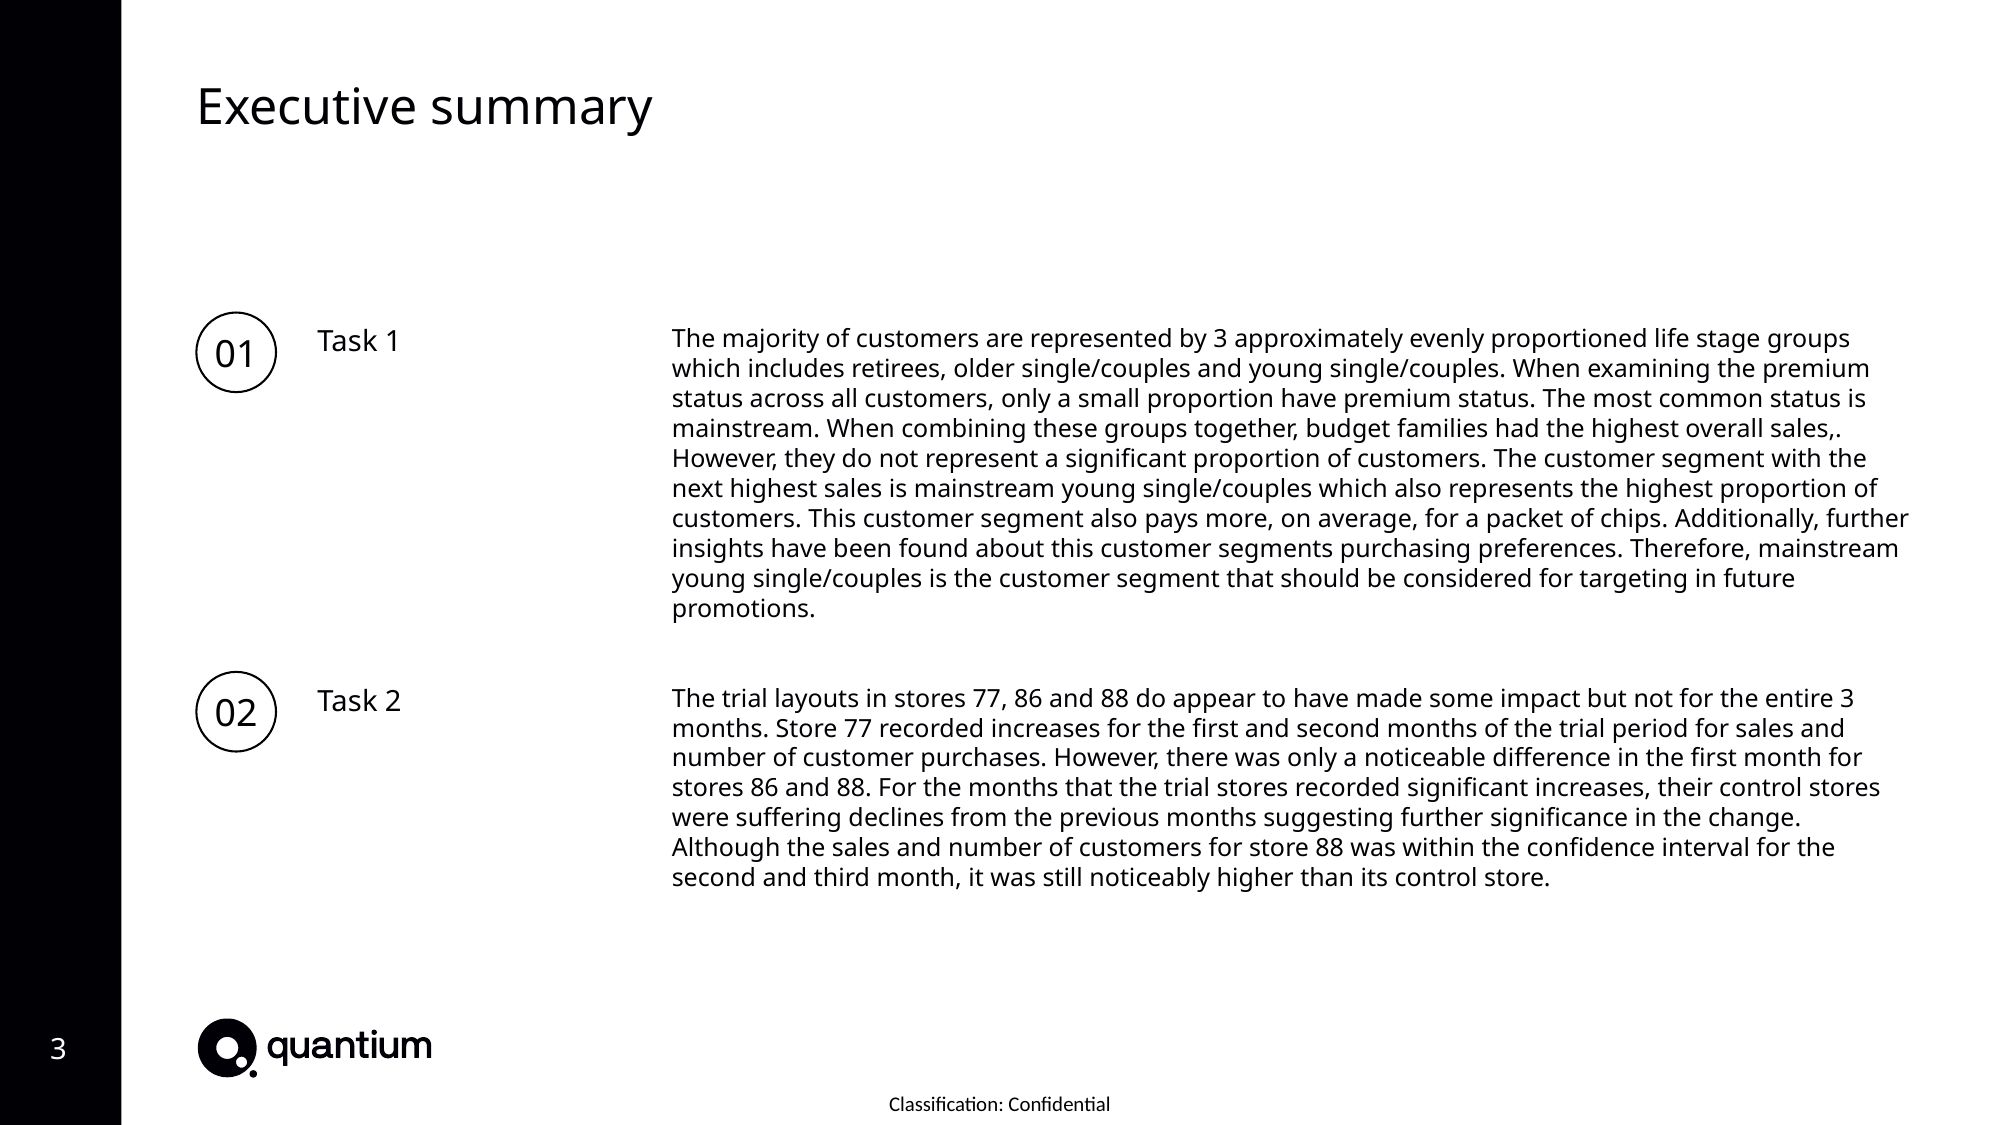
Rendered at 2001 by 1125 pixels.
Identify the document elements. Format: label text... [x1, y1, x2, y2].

list Executive summary [196, 74, 1916, 210]
text_box 02 [195, 670, 278, 753]
text_box Task 1 [317, 322, 629, 605]
text_box 01 [195, 311, 278, 394]
text_box Task 2 [317, 682, 629, 964]
text_box The trial layouts in stores 77, 86 and 88 do appear to have made some impact but not for the entire 3 months. Store 77 recorded increases for the first and second months of the trial period for sales and number of customer purchases. However, there was only a noticeable difference in the first month for stores 86 and 88. For the months that the trial stores recorded significant increases, their control stores were suffering declines from the previous months suggesting further significance in the change. Although the sales and number of customers for store 88 was within the confidence interval for the second and third month, it was still noticeably higher than its control store. [671, 682, 1916, 891]
text_box The majority of customers are represented by 3 approximately evenly proportioned life stage groups which includes retirees, older single/couples and young single/couples. When examining the premium status across all customers, only a small proportion have premium status. The most common status is mainstream. When combining these groups together, budget families had the highest overall sales,. However, they do not represent a significant proportion of customers. The customer segment with the next highest sales is mainstream young single/couples which also represents the highest proportion of customers. This customer segment also pays more, on average, for a packet of chips. Additionally, further insights have been found about this customer segments purchasing preferences. Therefore, mainstream young single/couples is the customer segment that should be considered for targeting in future promotions. [671, 322, 1916, 605]
